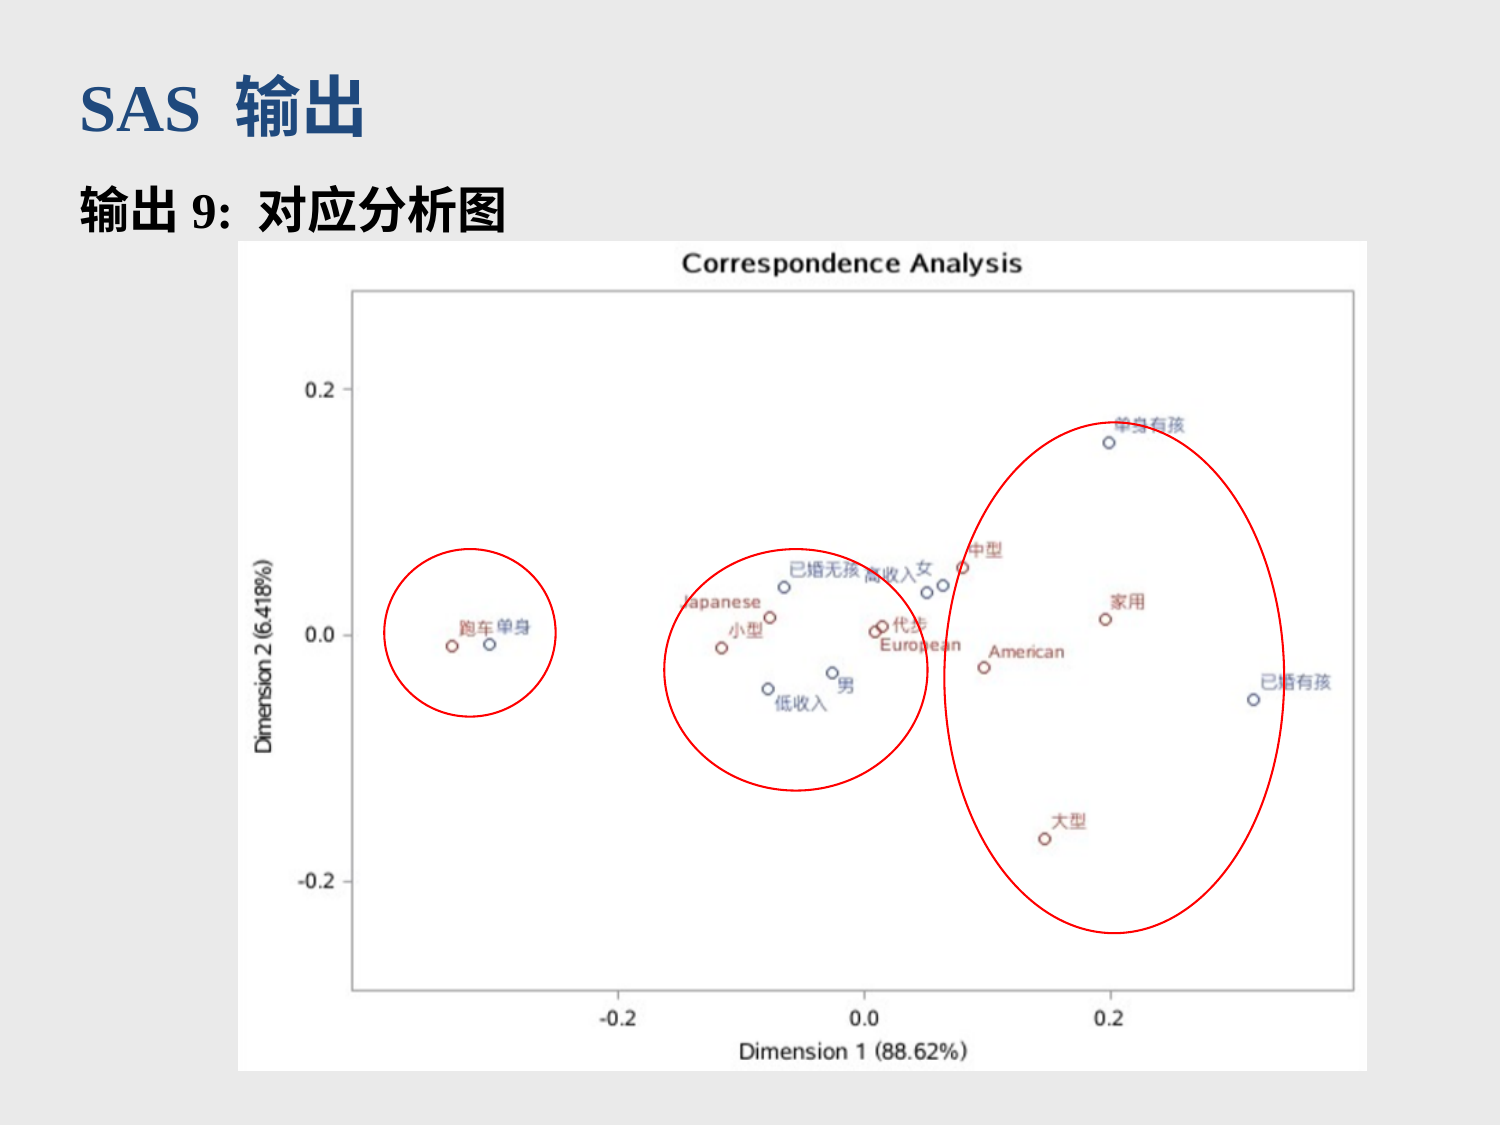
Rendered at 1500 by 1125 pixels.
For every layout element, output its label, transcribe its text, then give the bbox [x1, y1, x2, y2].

picture [238, 241, 1367, 1071]
text_box 输出9: 对应分析图 [64, 171, 1142, 246]
text_box SAS 输出 [64, 56, 960, 152]
